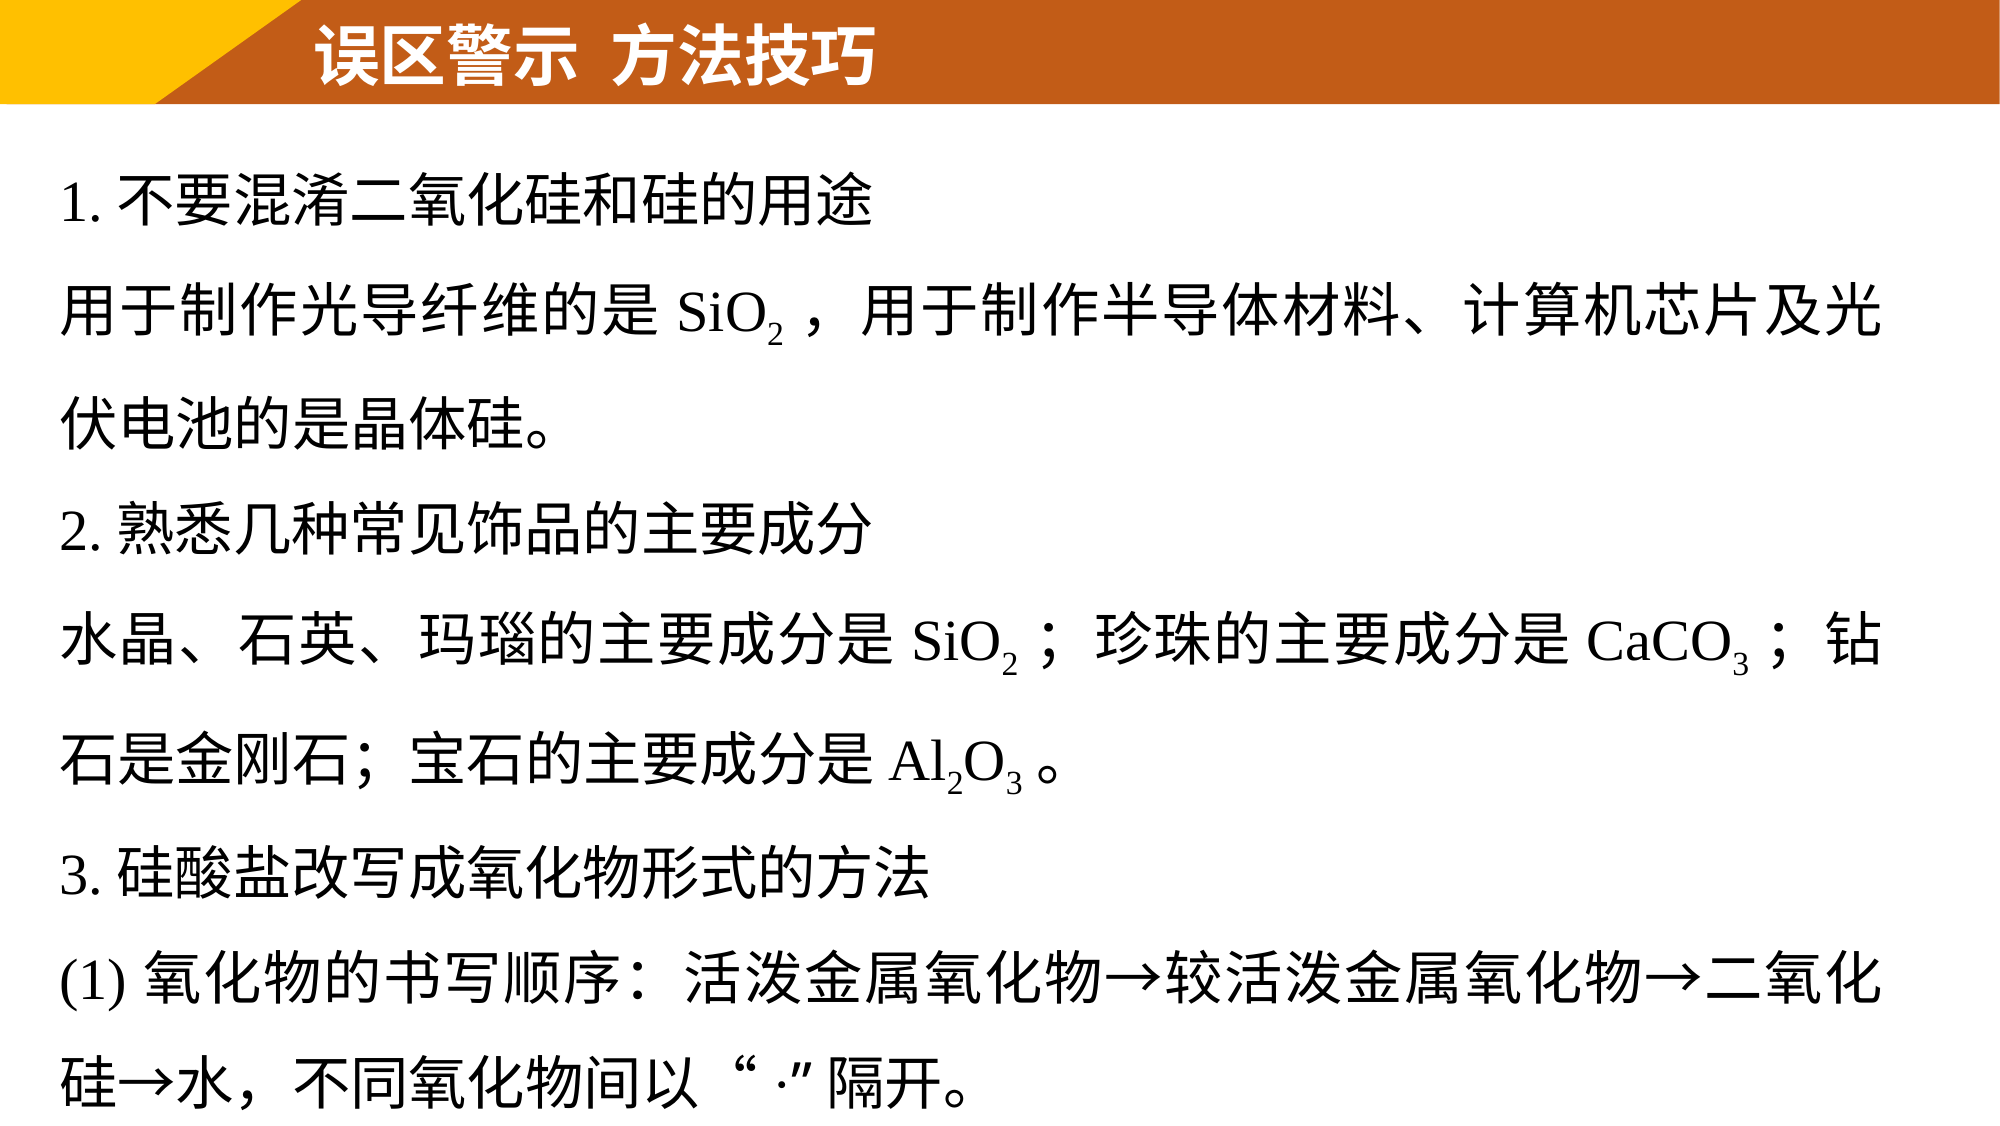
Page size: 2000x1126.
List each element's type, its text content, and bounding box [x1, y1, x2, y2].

text_box 1.不要混淆二氧化硅和硅的用途 用于制作光导纤维的是SiO2，用于制作半导体材料、计算机芯片及光伏电池的是晶体硅。 2.熟悉几种常见饰品的主要成分 水晶、石英、玛瑙的主要成分是SiO2；珍珠的主要成分是CaCO3；钻石是金刚石；宝石的主要成分是Al2O3。 3.硅酸盐改写成氧化物形式的方法 (1)氧化物的书写顺序：活泼金属氧化物→较活泼金属氧化物→二氧化硅→水，不同氧化物间以“·”隔开。 [44, 120, 1898, 1124]
